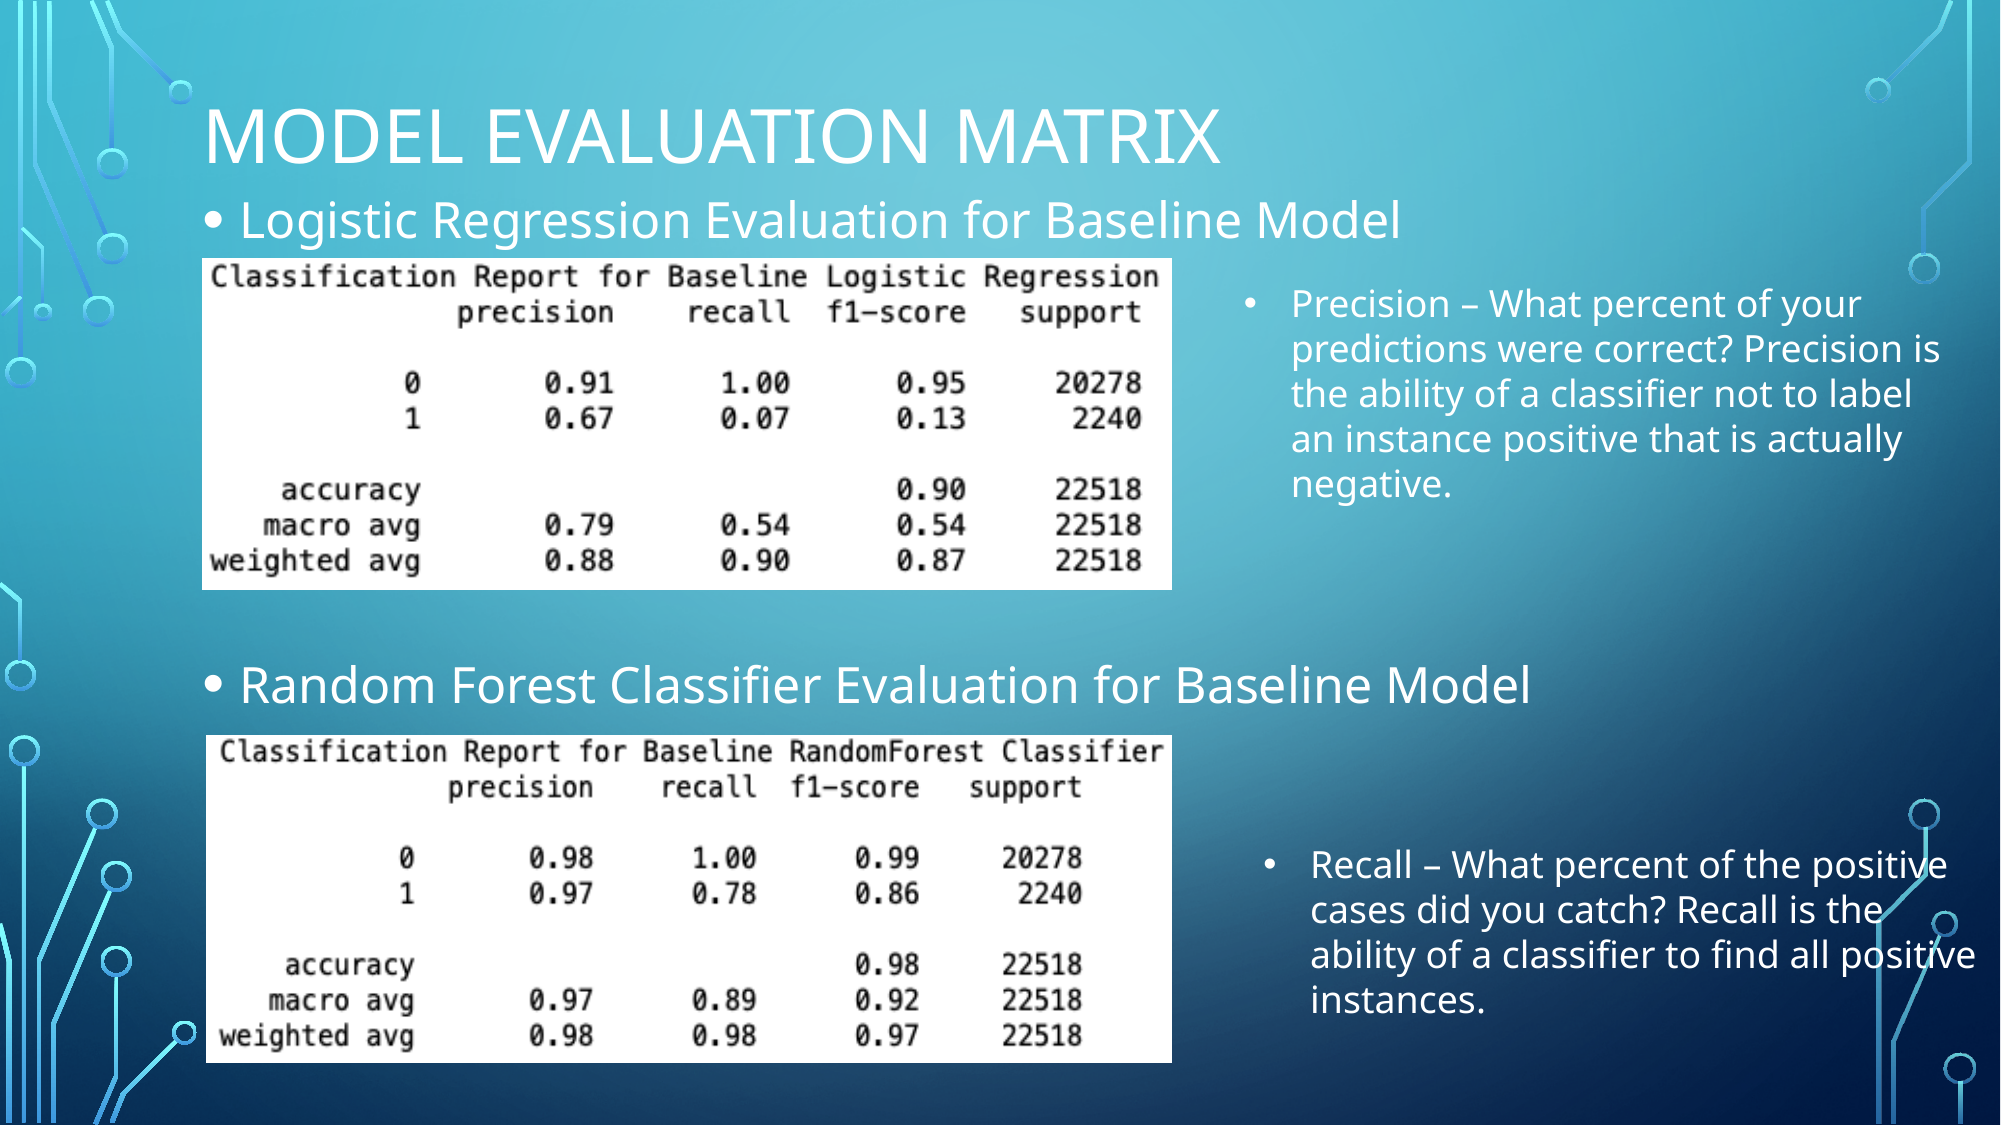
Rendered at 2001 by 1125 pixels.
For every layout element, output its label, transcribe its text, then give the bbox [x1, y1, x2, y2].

title model evaluation matrix [187, 54, 1897, 169]
text_box Recall – What percent of the positive cases did you catch? Recall is the ability of a classifier to find all positive instances. [1248, 834, 2000, 1029]
picture [202, 258, 1172, 590]
list Logistic Regression Evaluation for Baseline Model Random Forest Classifier Evaluation for Baseline Model [187, 169, 1897, 1089]
text_box Precision – What percent of your predictions were correct? Precision is the ability of a classifier not to label an instance positive that is actually negative. [1229, 272, 1981, 513]
picture [206, 735, 1172, 1064]
